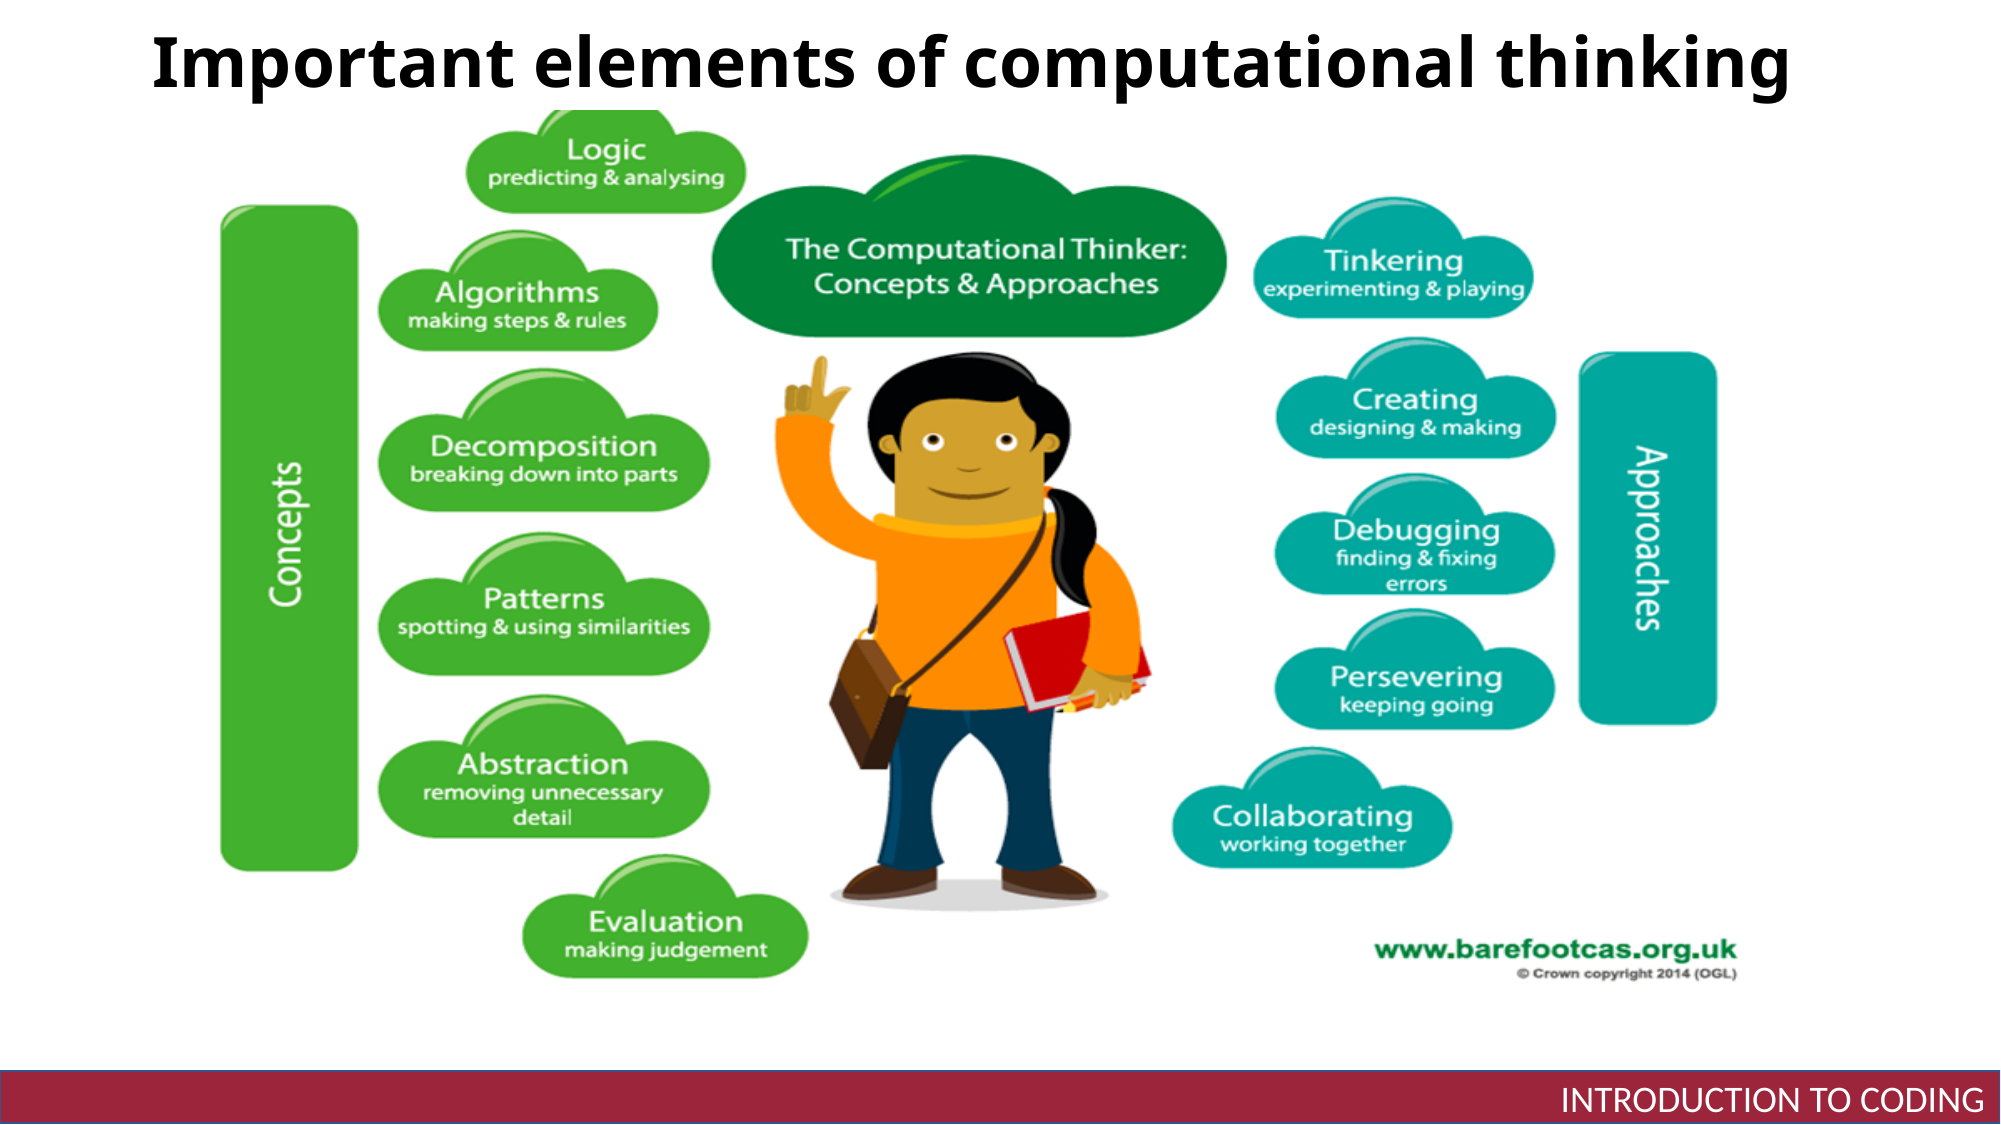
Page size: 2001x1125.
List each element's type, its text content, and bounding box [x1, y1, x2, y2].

title Important elements of computational thinking [137, 19, 1863, 111]
picture [164, 110, 1766, 993]
